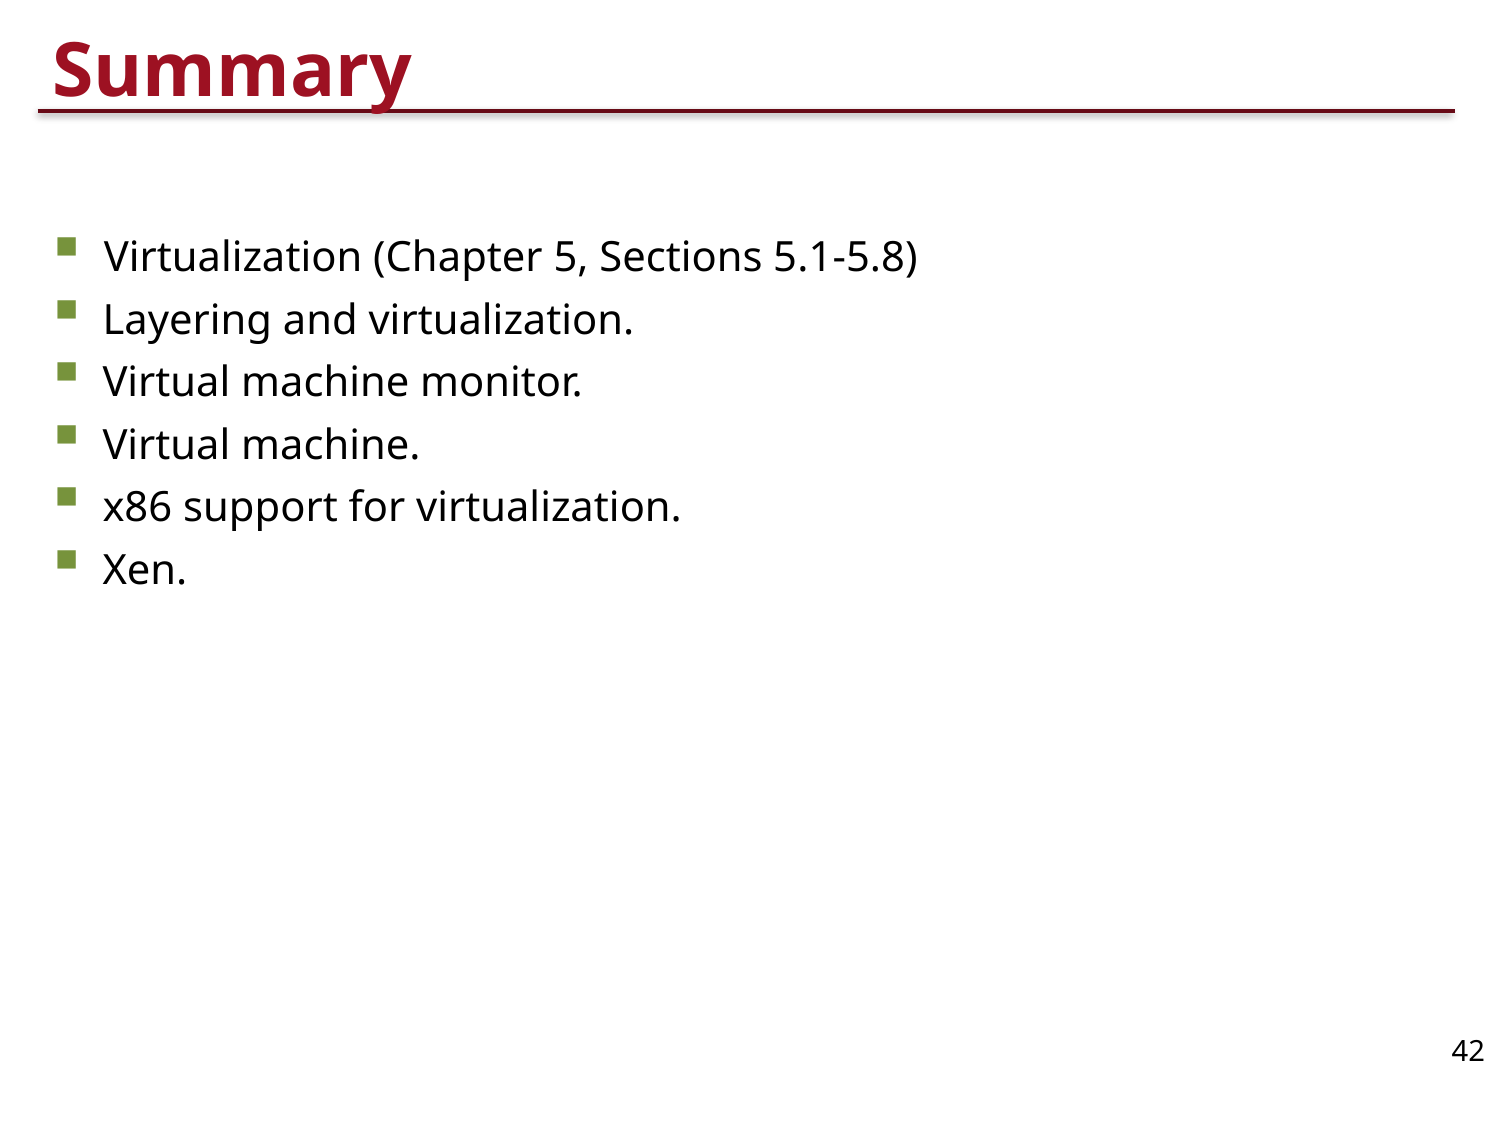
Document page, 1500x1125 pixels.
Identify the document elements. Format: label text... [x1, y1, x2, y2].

slide_number 42 [1149, 1025, 1500, 1100]
list Virtualization (Chapter 5, Sections 5.1-5.8) Layering and virtualization. Virtual machine monitor. Virtual machine. x86 support for virtualization. Xen. [37, 222, 1455, 823]
title Summary [37, 13, 1455, 120]
